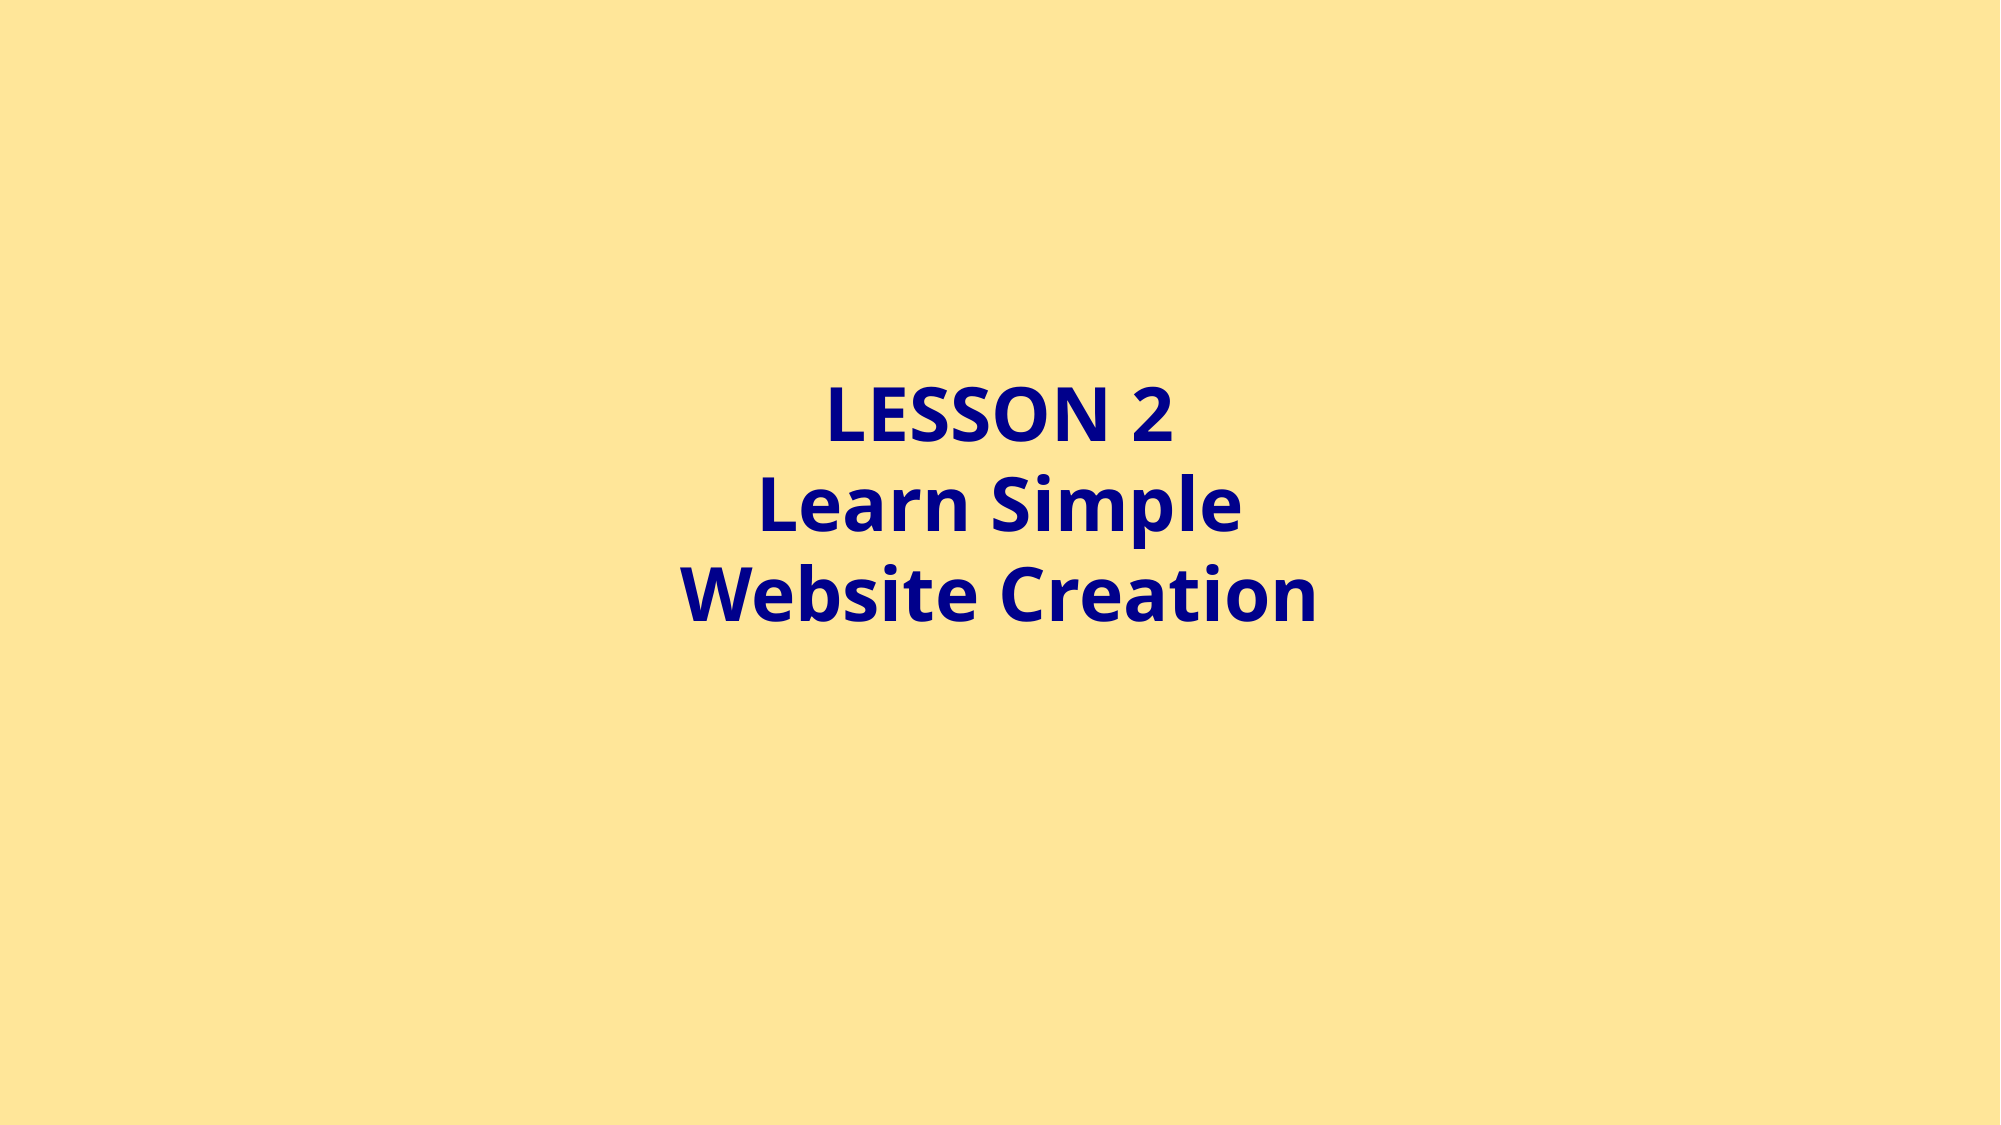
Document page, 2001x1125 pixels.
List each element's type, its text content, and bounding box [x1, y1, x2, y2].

text_box LESSON 2 Learn Simple Website Creation [625, 359, 1375, 645]
